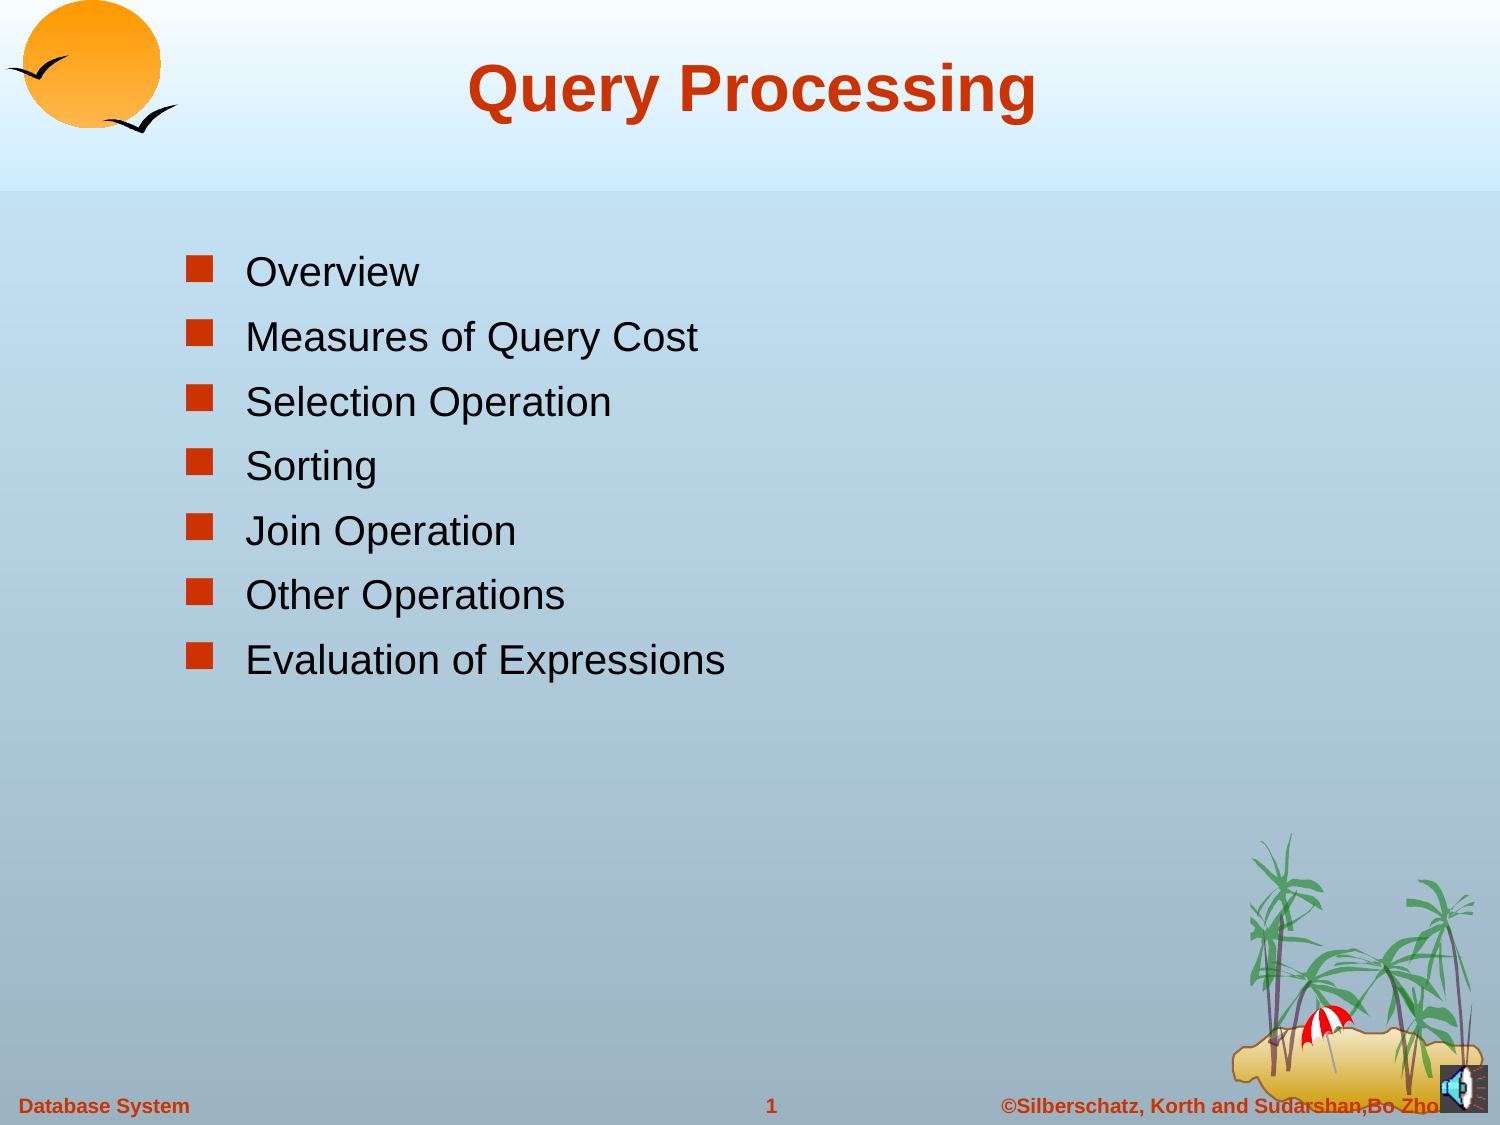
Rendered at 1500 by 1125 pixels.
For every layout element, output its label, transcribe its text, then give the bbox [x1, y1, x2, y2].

title Query Processing [90, 32, 1416, 133]
picture [1438, 1063, 1490, 1115]
list Overview Measures of Query Cost Selection Operation Sorting Join Operation Other Operations Evaluation of Expressions [174, 237, 1278, 913]
